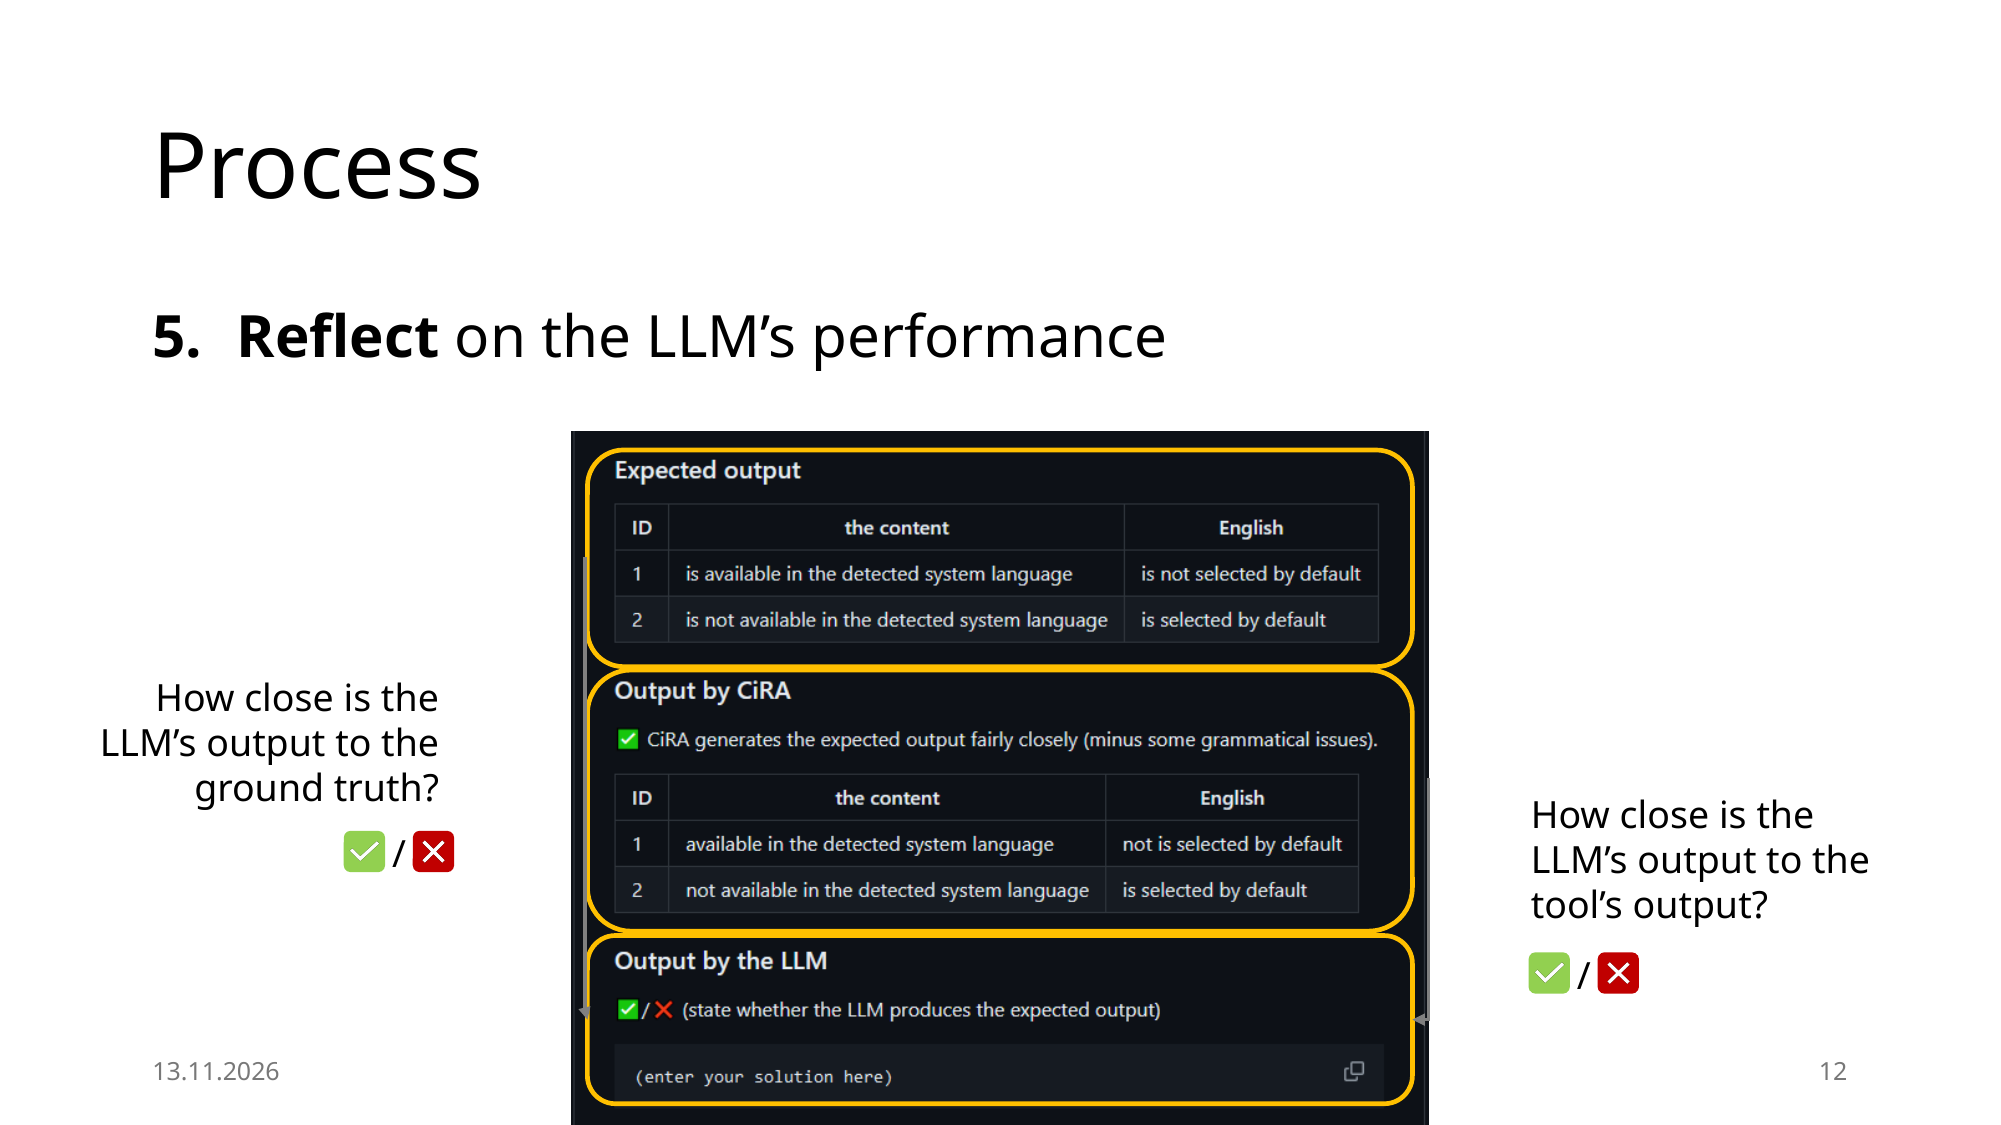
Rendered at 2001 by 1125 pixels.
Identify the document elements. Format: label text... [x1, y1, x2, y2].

picture [570, 431, 1430, 1125]
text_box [586, 557, 591, 1021]
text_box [343, 822, 455, 884]
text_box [1528, 943, 1640, 1006]
list Reflect on the LLM’s performance [137, 299, 1863, 1014]
text_box How close is the LLM’s output to the tool’s output? [1516, 784, 1904, 934]
slide_number 12 [1430, 1042, 1863, 1103]
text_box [1411, 777, 1430, 1021]
text_box How close is the LLM’s output to the ground truth? [66, 666, 455, 817]
title Process [137, 59, 1863, 278]
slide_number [137, 1042, 570, 1103]
